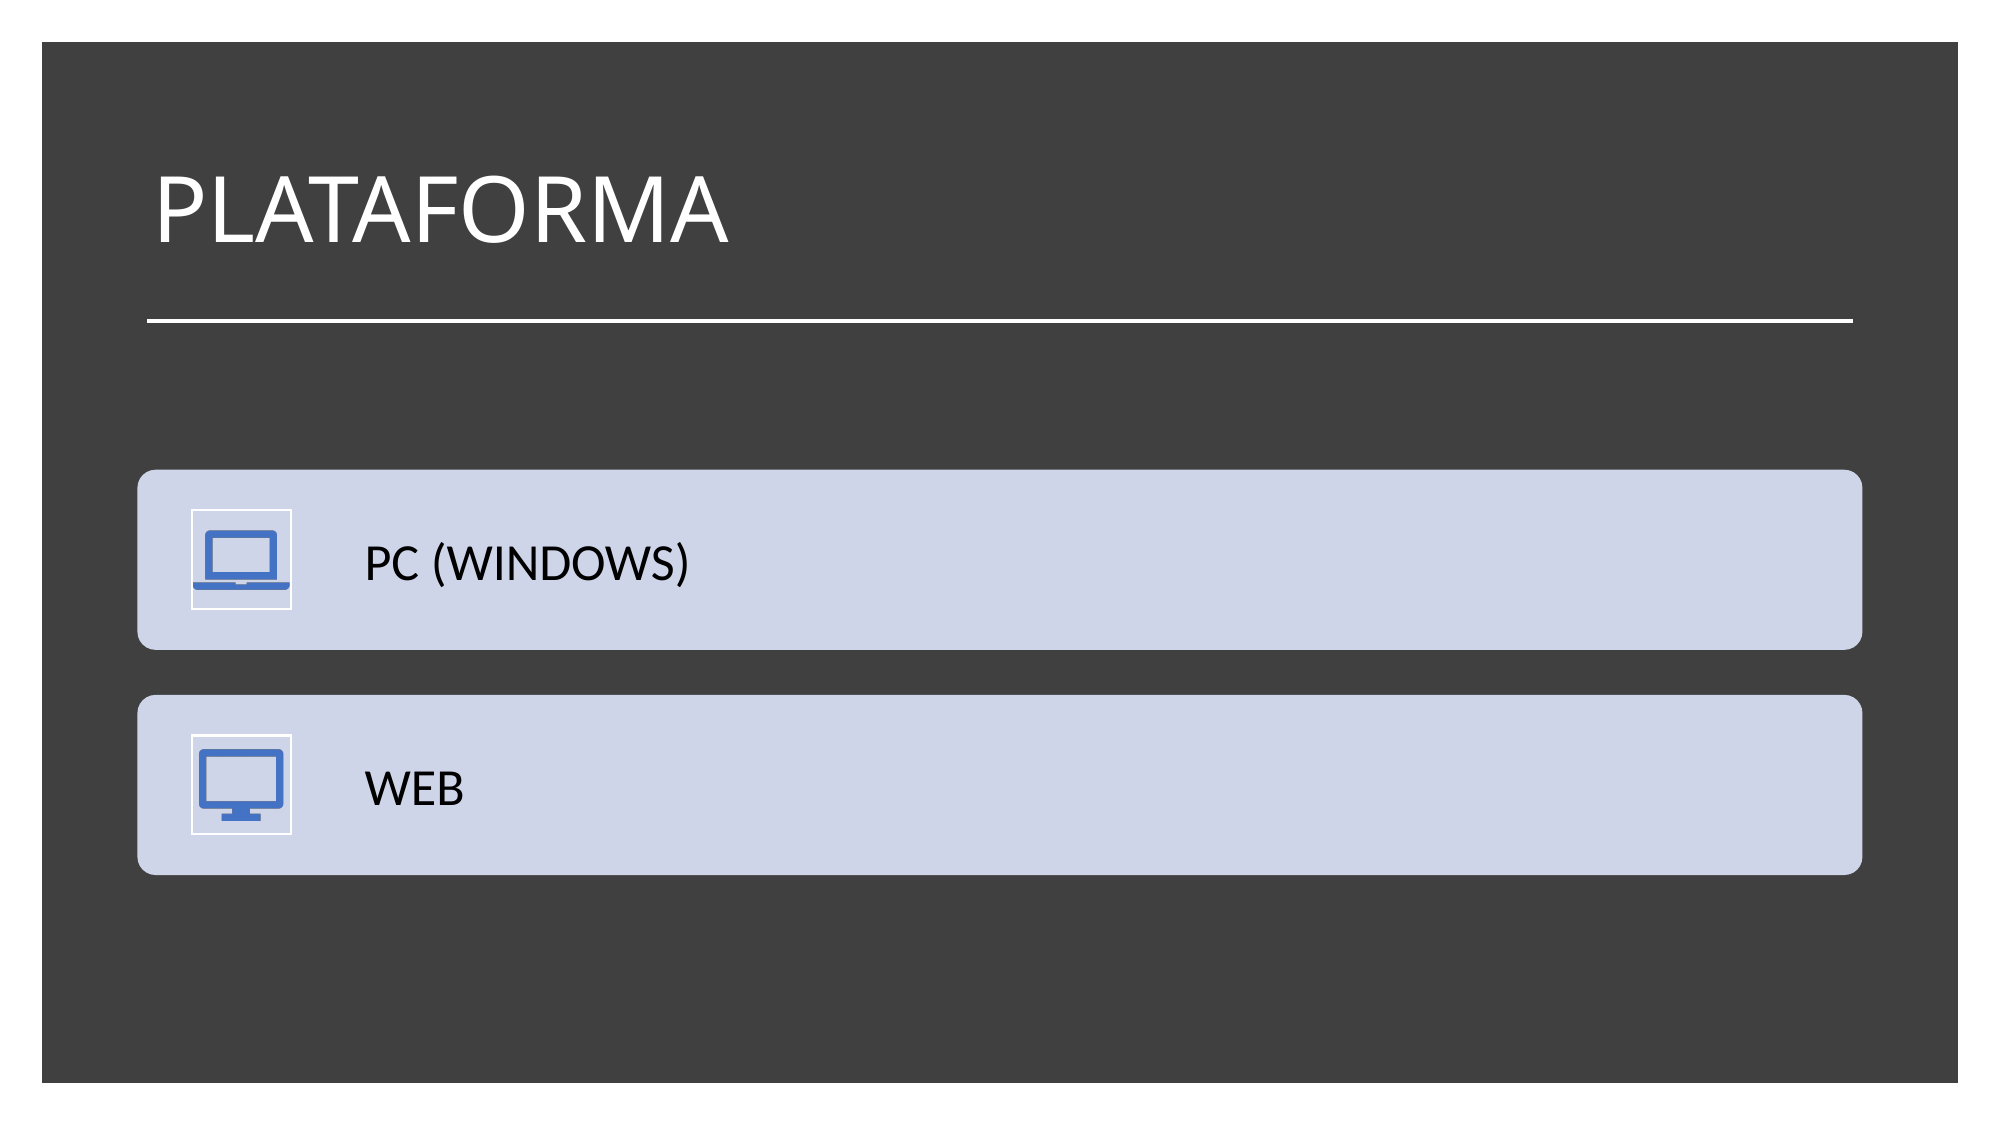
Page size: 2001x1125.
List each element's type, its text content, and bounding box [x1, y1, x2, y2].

title PLATAFORMA [137, 103, 1863, 322]
text_box [52, 51, 1948, 1073]
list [137, 372, 1863, 973]
